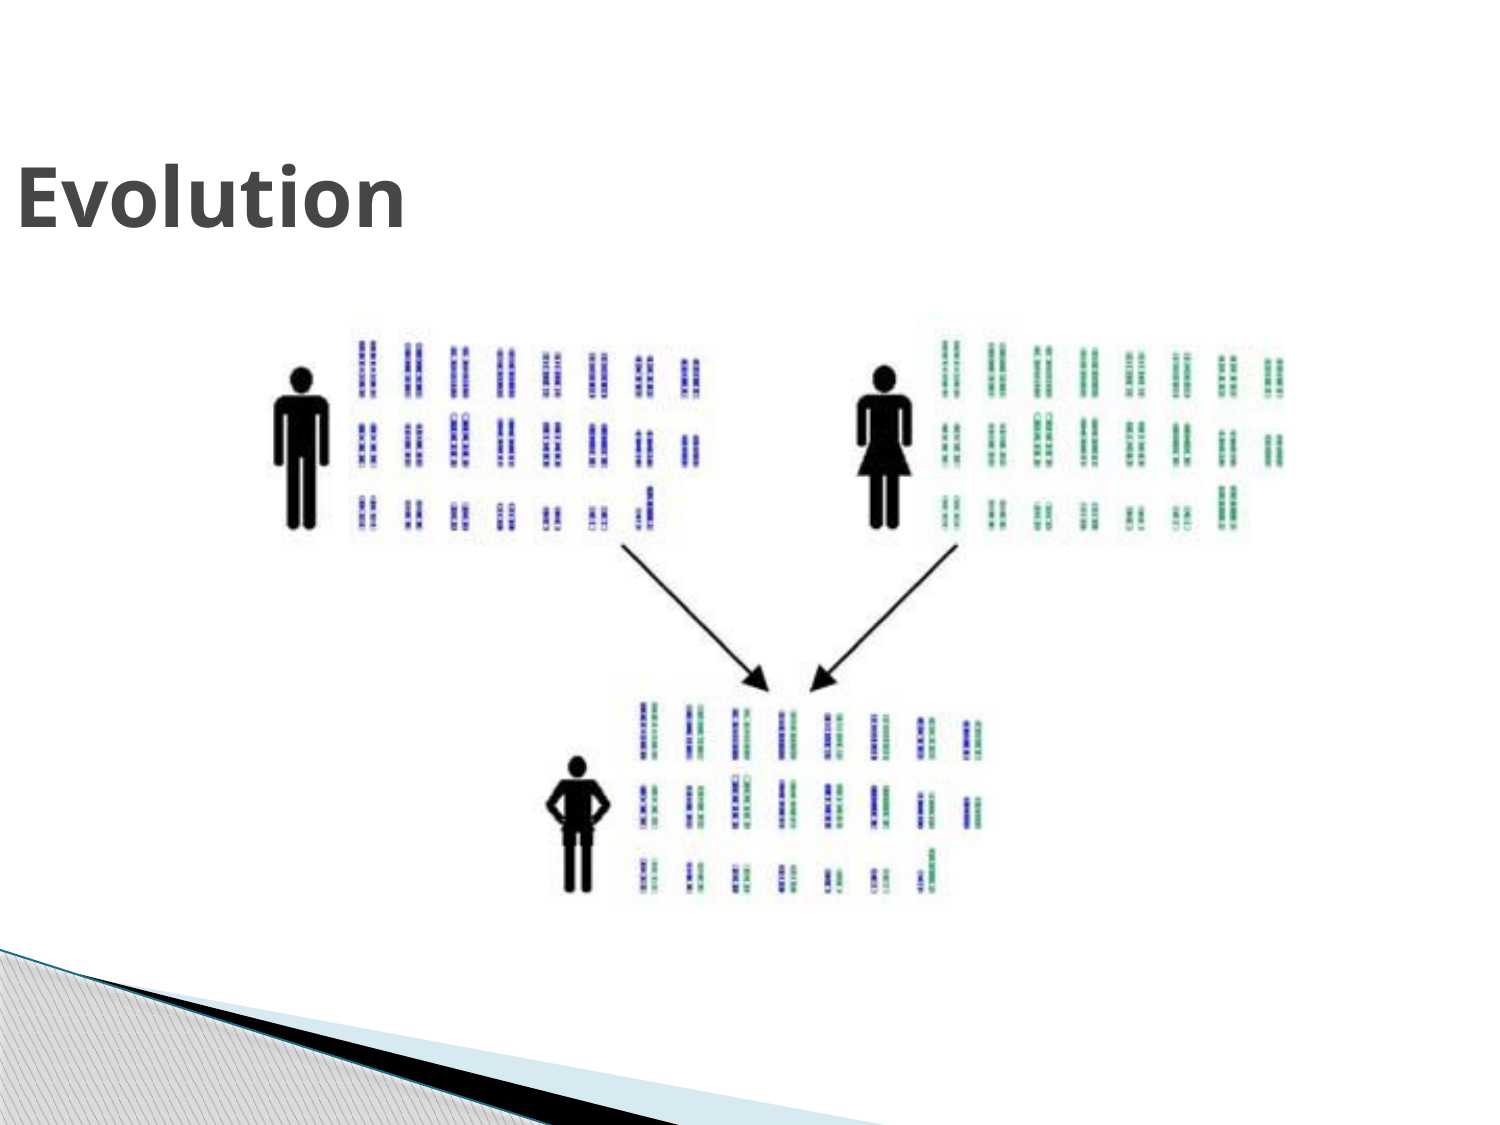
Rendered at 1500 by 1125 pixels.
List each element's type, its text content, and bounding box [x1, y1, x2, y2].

title Evolution [0, 92, 1275, 296]
picture [249, 312, 1303, 905]
